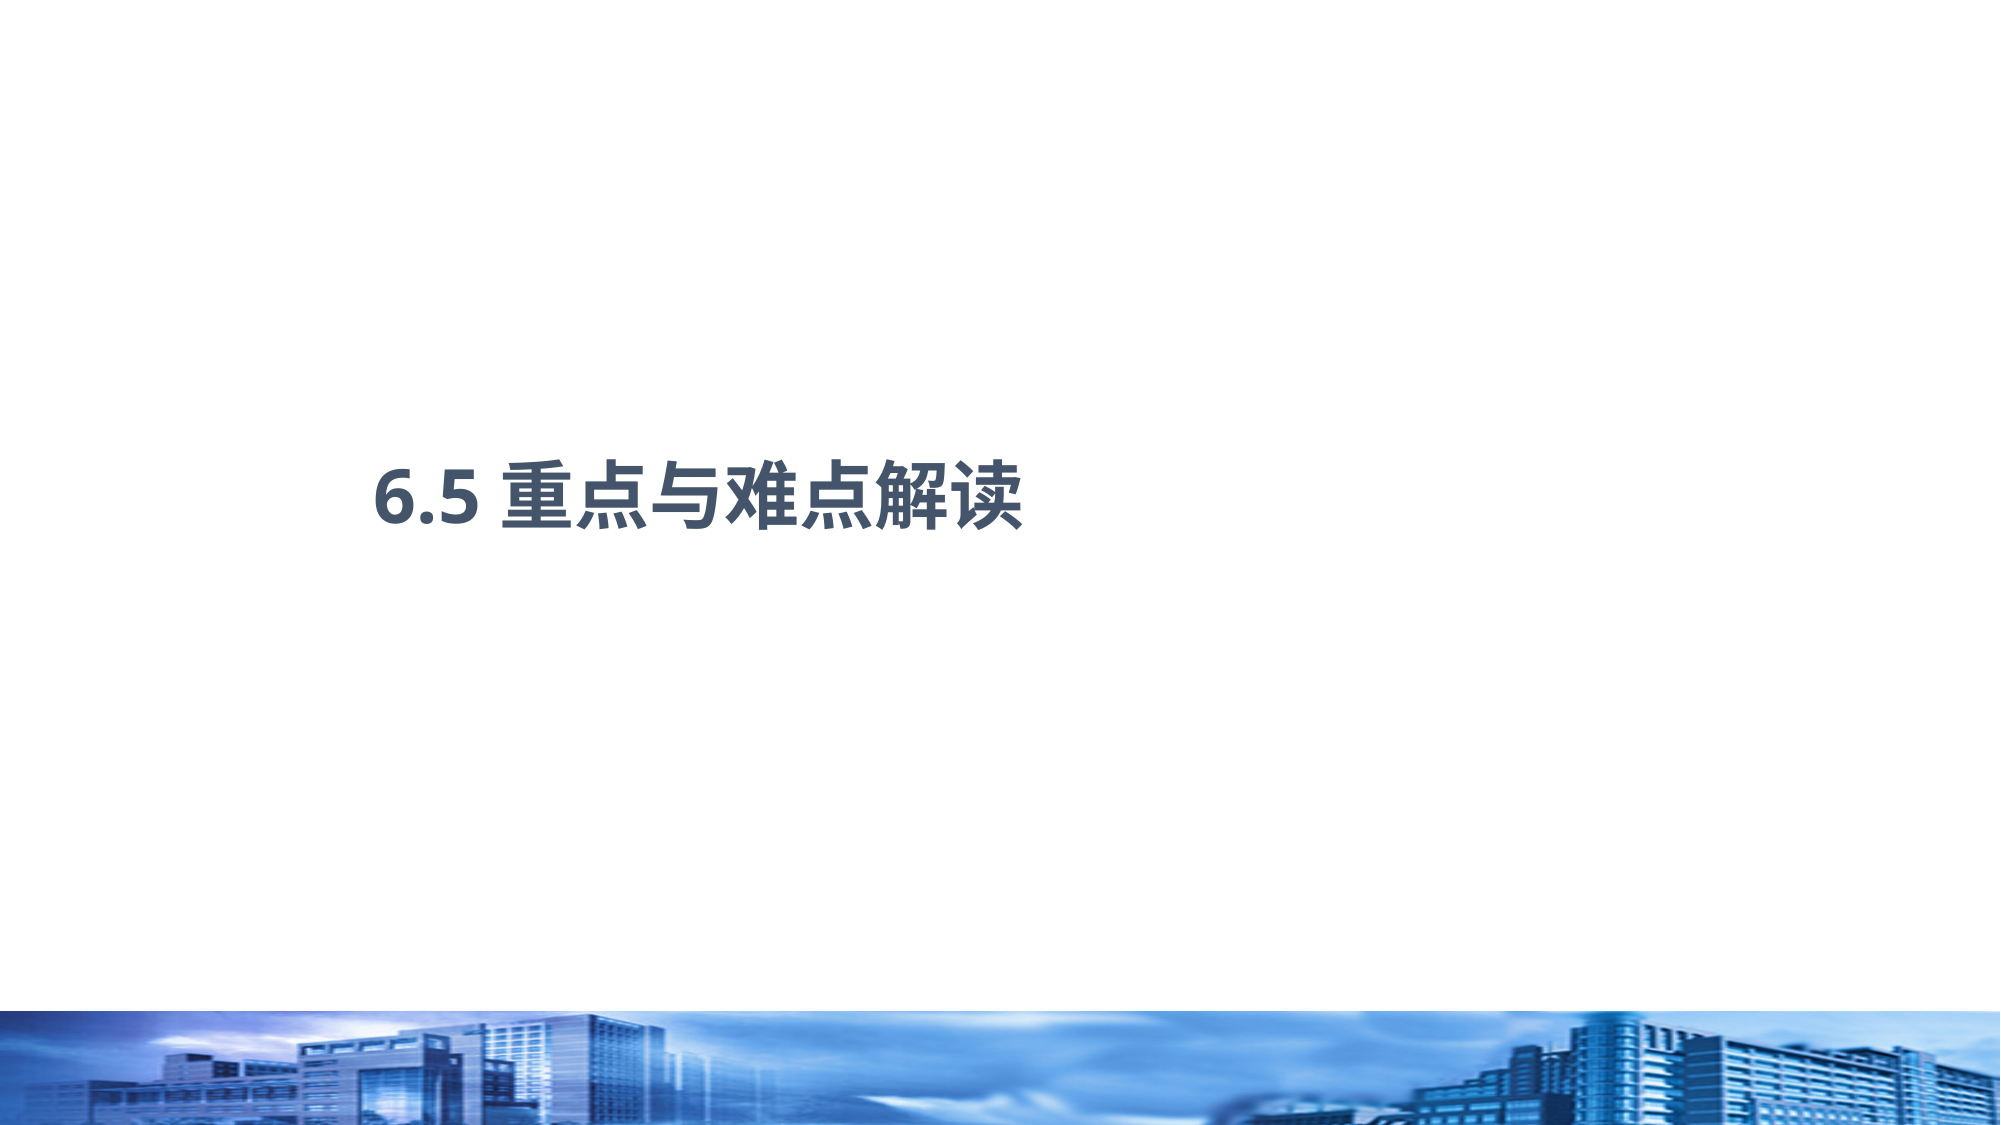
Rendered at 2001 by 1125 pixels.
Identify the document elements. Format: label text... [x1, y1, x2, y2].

picture [0, 1011, 2000, 1125]
title 6.5重点与难点解读 [149, 399, 1249, 588]
